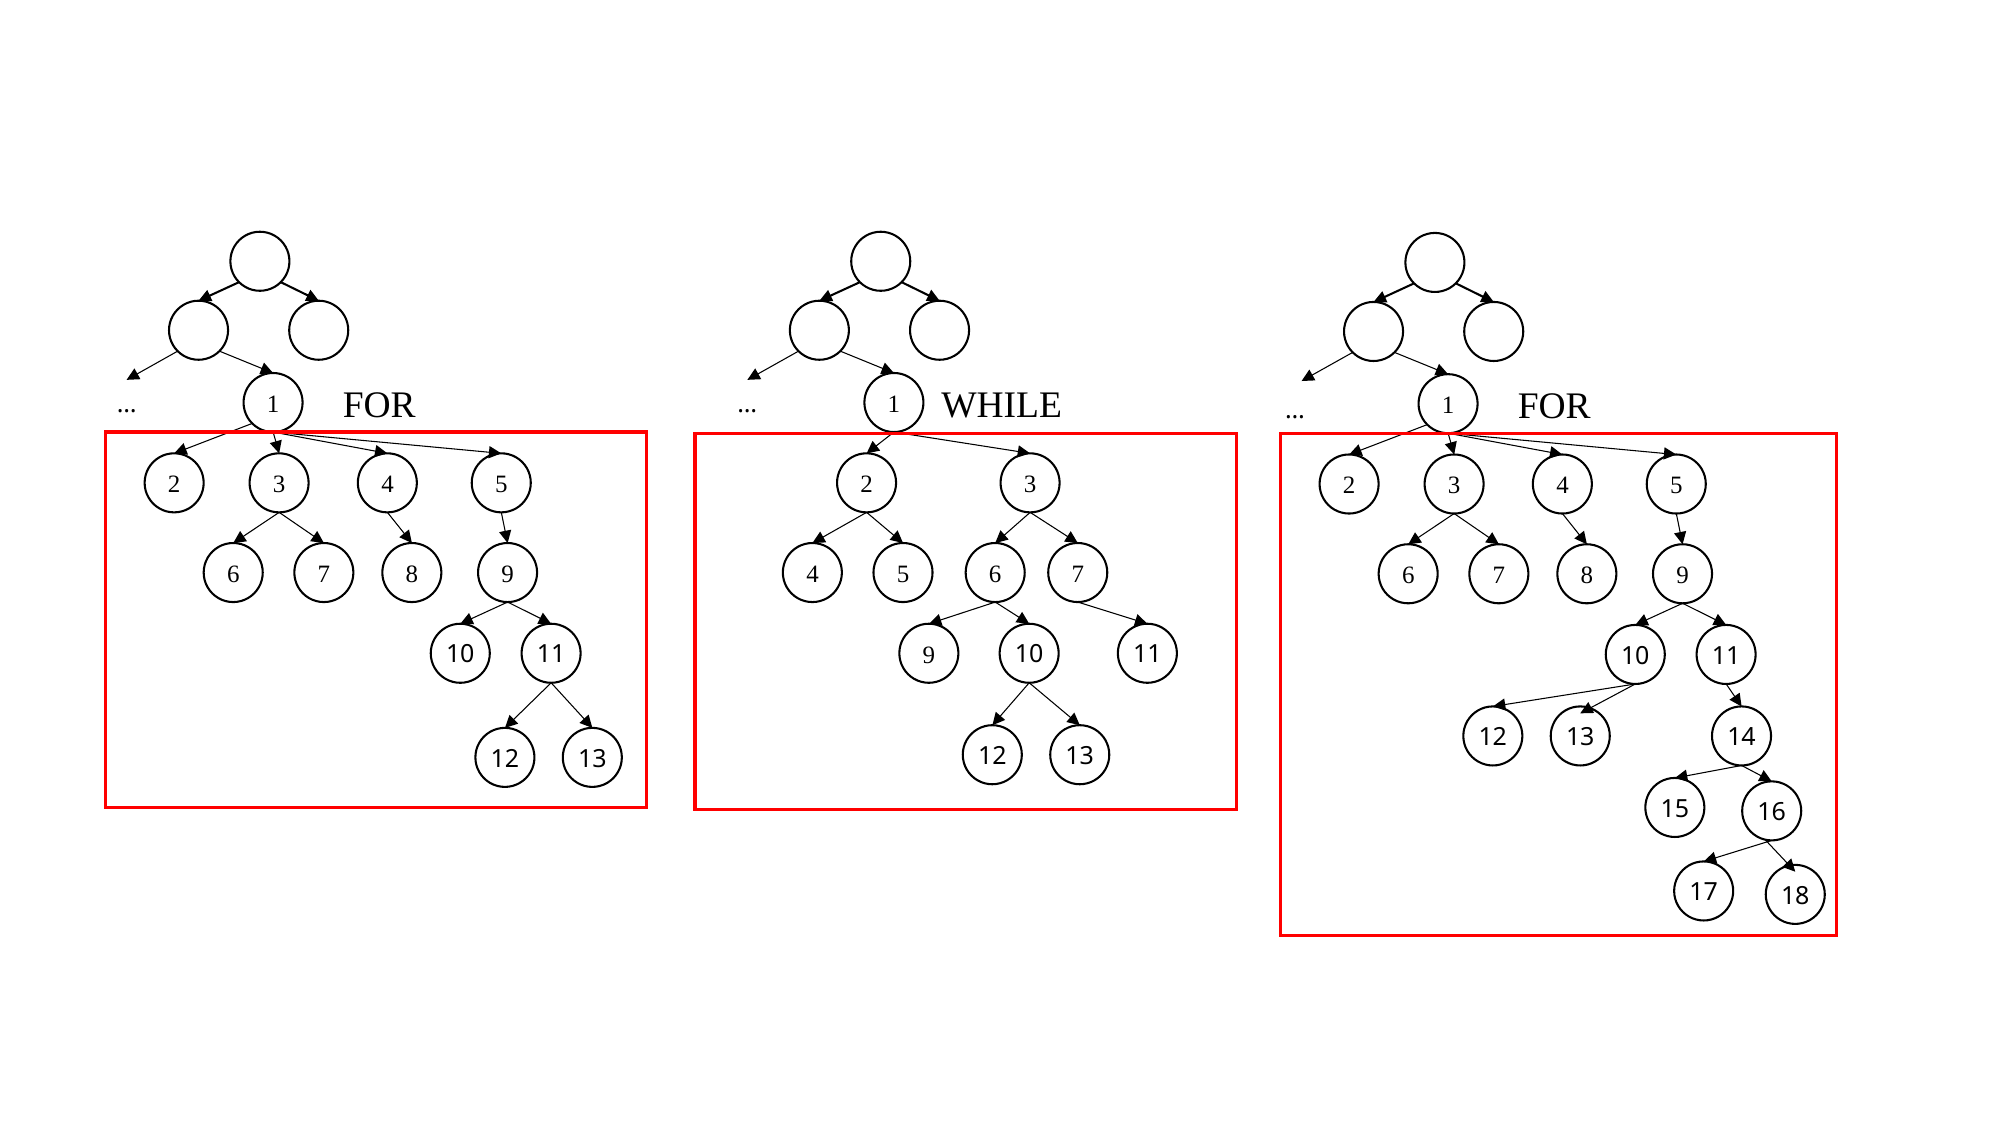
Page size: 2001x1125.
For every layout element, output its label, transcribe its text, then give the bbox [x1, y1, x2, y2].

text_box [866, 512, 904, 544]
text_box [504, 682, 551, 728]
text_box [1463, 300, 1525, 363]
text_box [1754, 864, 1837, 924]
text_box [279, 512, 324, 544]
text_box [288, 299, 350, 361]
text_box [1492, 684, 1580, 707]
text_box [1726, 684, 1742, 706]
text_box [694, 432, 1237, 810]
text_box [1662, 861, 1745, 921]
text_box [866, 432, 893, 454]
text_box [419, 623, 502, 683]
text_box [1633, 777, 1717, 837]
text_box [501, 512, 508, 544]
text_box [928, 602, 995, 624]
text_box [1741, 765, 1772, 782]
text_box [1451, 706, 1535, 766]
text_box [1404, 231, 1466, 294]
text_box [1373, 283, 1415, 302]
text_box 1 [1417, 373, 1479, 432]
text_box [987, 623, 1071, 683]
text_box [233, 512, 279, 544]
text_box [273, 432, 502, 454]
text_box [219, 351, 274, 373]
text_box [1700, 706, 1783, 766]
text_box [104, 431, 648, 809]
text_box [463, 727, 547, 787]
text_box … [49, 379, 204, 425]
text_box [995, 602, 1030, 624]
text_box [850, 230, 912, 292]
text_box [198, 282, 240, 301]
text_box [747, 351, 799, 380]
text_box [1408, 513, 1454, 545]
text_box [1635, 603, 1682, 625]
text_box [909, 299, 971, 361]
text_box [126, 351, 178, 380]
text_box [1674, 765, 1741, 778]
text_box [1594, 624, 1677, 684]
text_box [1448, 433, 1677, 455]
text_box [1562, 513, 1587, 545]
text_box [1394, 352, 1449, 375]
text_box … [670, 379, 825, 425]
text_box 1 [242, 372, 304, 431]
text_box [1029, 682, 1080, 726]
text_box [840, 351, 894, 373]
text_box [1301, 352, 1353, 381]
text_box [1077, 602, 1148, 624]
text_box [901, 282, 940, 301]
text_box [1765, 839, 1796, 872]
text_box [551, 727, 634, 787]
text_box FOR [328, 372, 486, 431]
text_box [229, 230, 291, 292]
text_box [992, 682, 1029, 726]
text_box [1279, 432, 1838, 936]
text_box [280, 282, 319, 301]
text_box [1106, 623, 1189, 683]
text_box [551, 683, 593, 727]
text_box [819, 282, 860, 301]
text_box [1676, 513, 1683, 545]
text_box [1030, 512, 1078, 544]
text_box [1455, 283, 1494, 302]
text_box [1038, 725, 1121, 785]
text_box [951, 725, 1034, 785]
text_box [788, 299, 850, 361]
text_box … [1218, 386, 1372, 431]
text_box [460, 602, 507, 624]
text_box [1539, 707, 1622, 766]
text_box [387, 512, 412, 544]
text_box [507, 602, 552, 624]
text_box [1703, 840, 1765, 862]
text_box [1342, 300, 1405, 363]
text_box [1682, 603, 1727, 625]
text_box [812, 512, 866, 544]
text_box 1 [863, 371, 925, 432]
text_box WHILE [926, 372, 1085, 432]
text_box FOR [1503, 373, 1661, 432]
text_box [1349, 424, 1428, 455]
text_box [1730, 781, 1813, 841]
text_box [893, 432, 1031, 454]
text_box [174, 423, 253, 454]
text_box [1684, 624, 1768, 684]
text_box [509, 623, 593, 683]
text_box [167, 299, 230, 361]
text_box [1454, 513, 1499, 545]
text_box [995, 512, 1030, 544]
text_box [1580, 683, 1636, 714]
